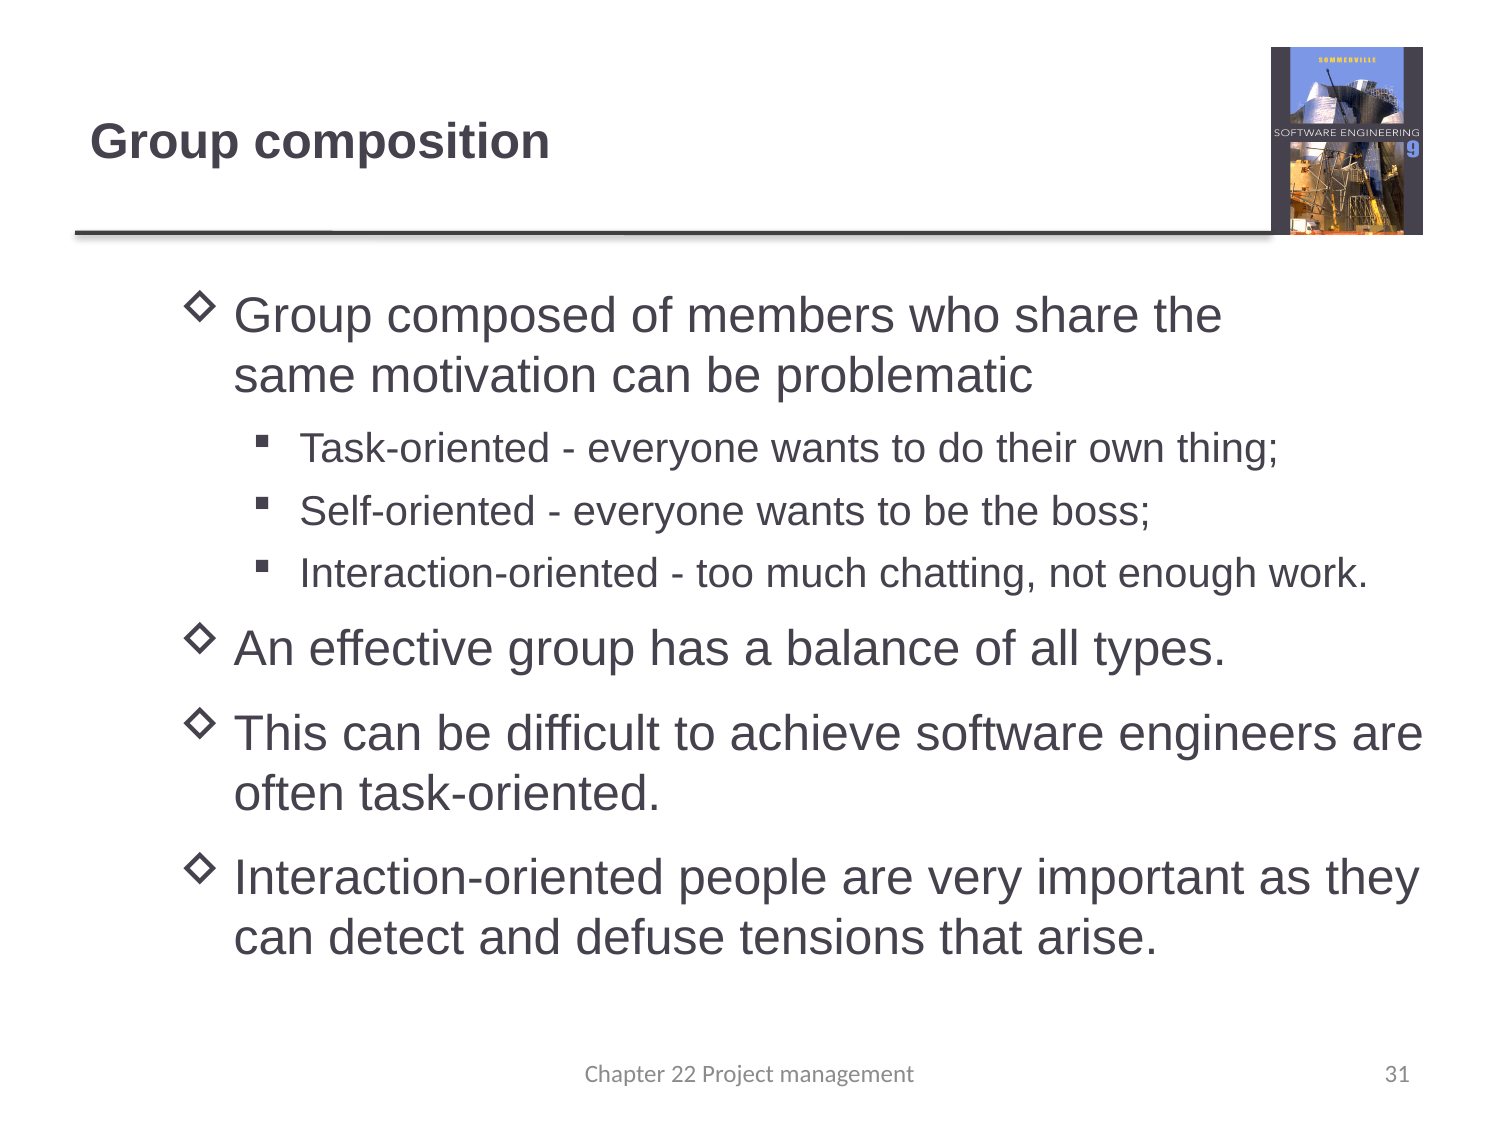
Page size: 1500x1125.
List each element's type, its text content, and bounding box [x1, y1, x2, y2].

list Group composed of members who share the same motivation can be problematic Task-oriented - everyone wants to do their own thing; Self-oriented - everyone wants to be the boss; Interaction-oriented - too much chatting, not enough work. An effective group has a balance of all types. This can be difficult to achieve software engineers are often task-oriented. Interaction-oriented people are very important as they can detect and defuse tensions that arise. [162, 275, 1443, 1015]
picture [1272, 47, 1423, 235]
slide_number 31 [1074, 1042, 1425, 1103]
footer Chapter 22 Project management [512, 1042, 988, 1103]
title Group composition [74, 44, 1272, 233]
